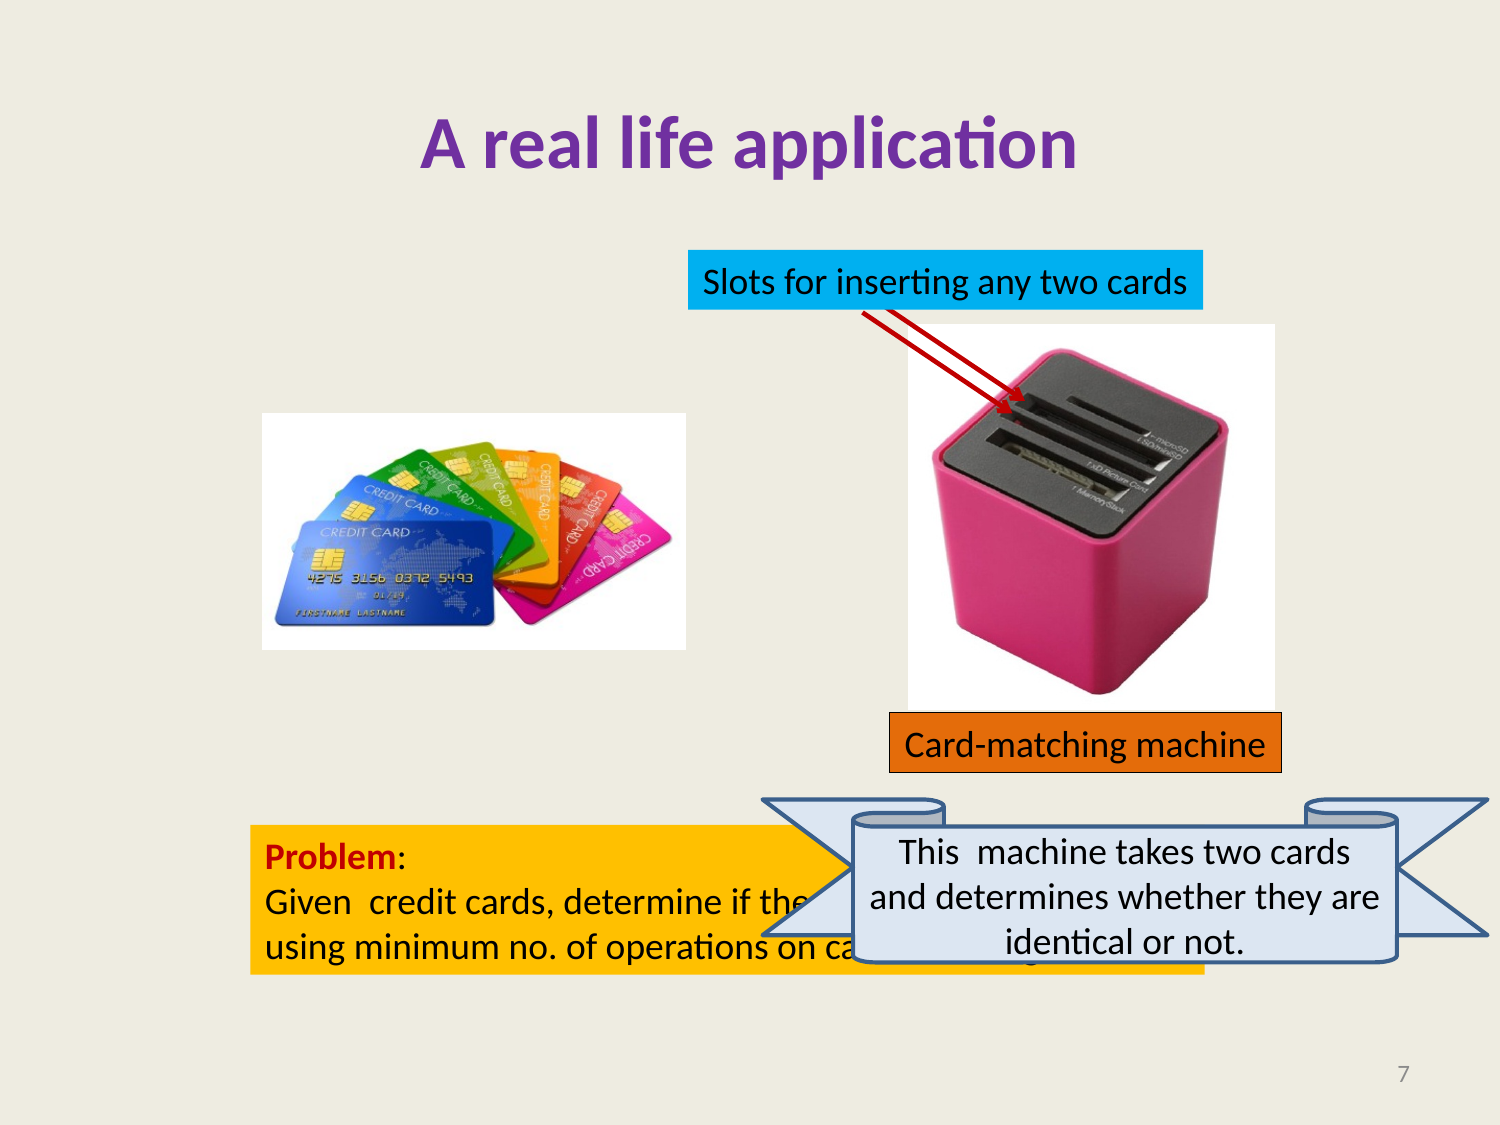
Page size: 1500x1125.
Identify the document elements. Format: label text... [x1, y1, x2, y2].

slide_number 7 [1074, 1042, 1425, 1103]
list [908, 324, 1276, 710]
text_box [862, 312, 1013, 414]
title A real life application [75, 45, 1425, 233]
picture [262, 413, 686, 651]
text_box Card-matching machine [889, 712, 1282, 773]
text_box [874, 299, 1026, 402]
text_box This machine takes two cards and determines whether they are identical or not. [760, 797, 1490, 965]
text_box Slots for inserting any two cards [688, 249, 1204, 310]
